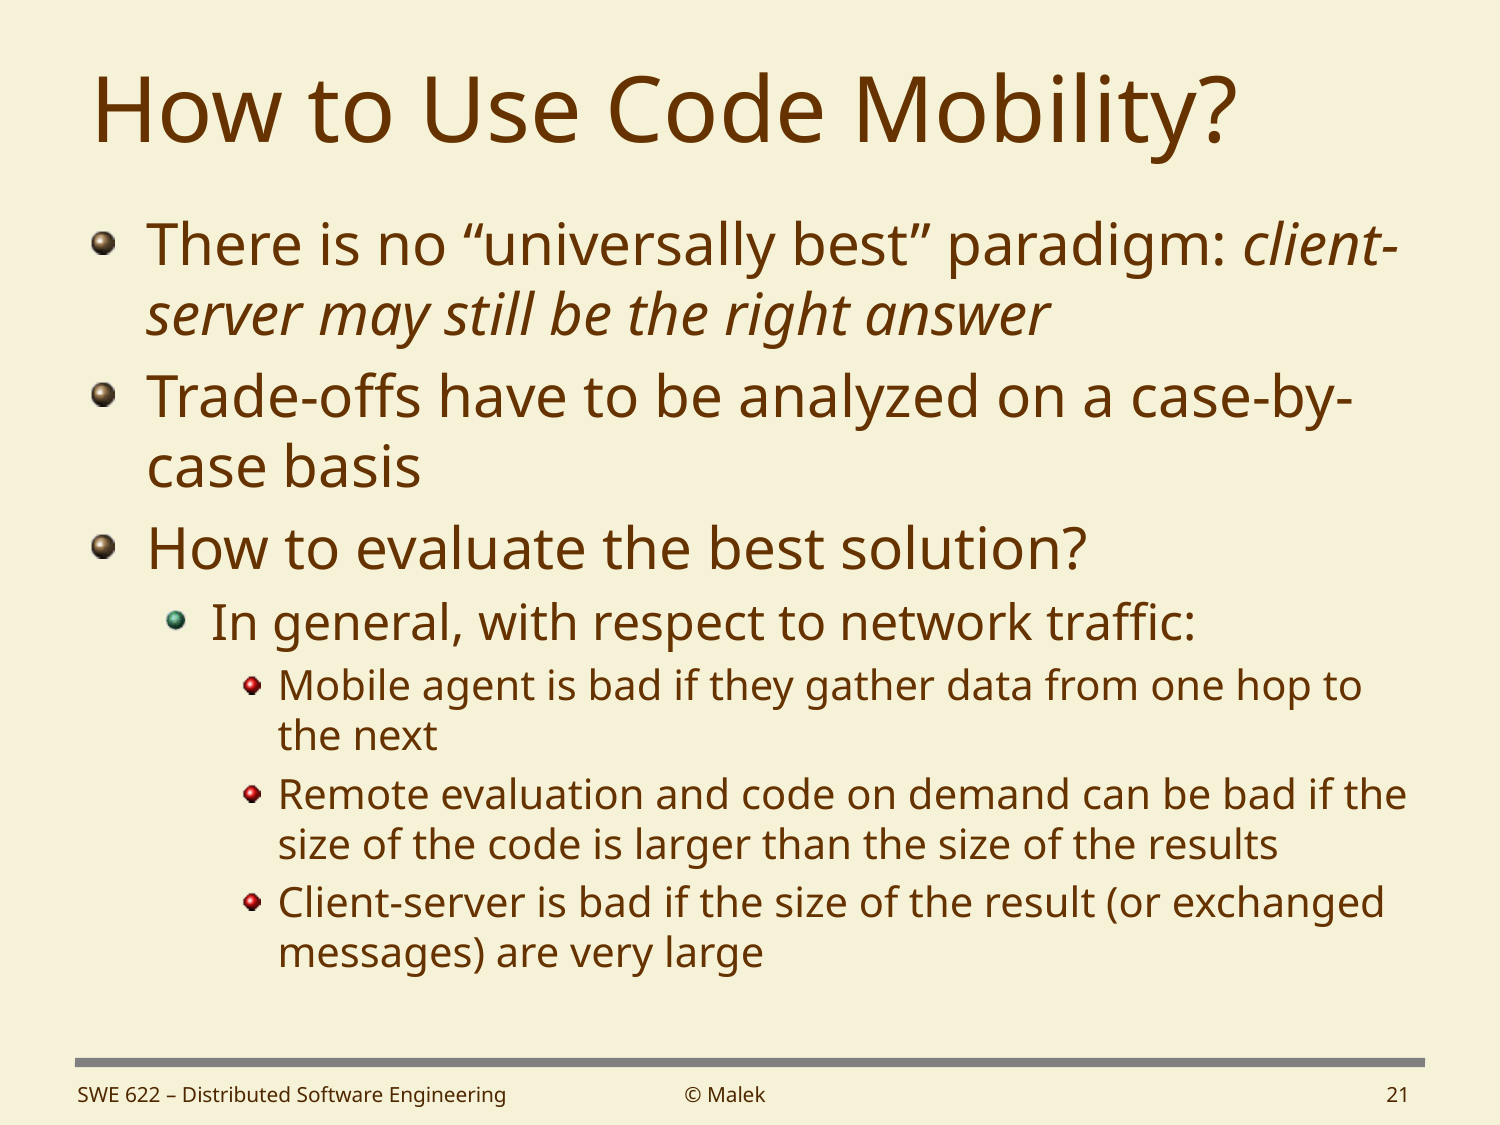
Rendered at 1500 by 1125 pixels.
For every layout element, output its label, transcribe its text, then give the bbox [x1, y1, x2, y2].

picture [90, 230, 115, 255]
picture [90, 381, 115, 407]
list There is no “universally best” paradigm: client-server may still be the right answer Trade-offs have to be analyzed on a case-by-case basis How to evaluate the best solution? In general, with respect to network traffic: Mobile agent is bad if they gather data from one hop to the next Remote evaluation and code on demand can be bad if the size of the code is larger than the size of the results Client-server is bad if the size of the result (or exchanged messages) are very large [75, 200, 1425, 1013]
picture [240, 890, 261, 911]
picture [165, 610, 187, 632]
picture [240, 782, 261, 803]
slide_number 21 [899, 1074, 1426, 1125]
title How to Use Code Mobility? [75, 12, 1425, 200]
picture [240, 673, 261, 695]
slide_number SWE 622 – Distributed Software Engineering [62, 1074, 549, 1125]
footer © Malek [549, 1074, 899, 1125]
picture [90, 533, 115, 559]
